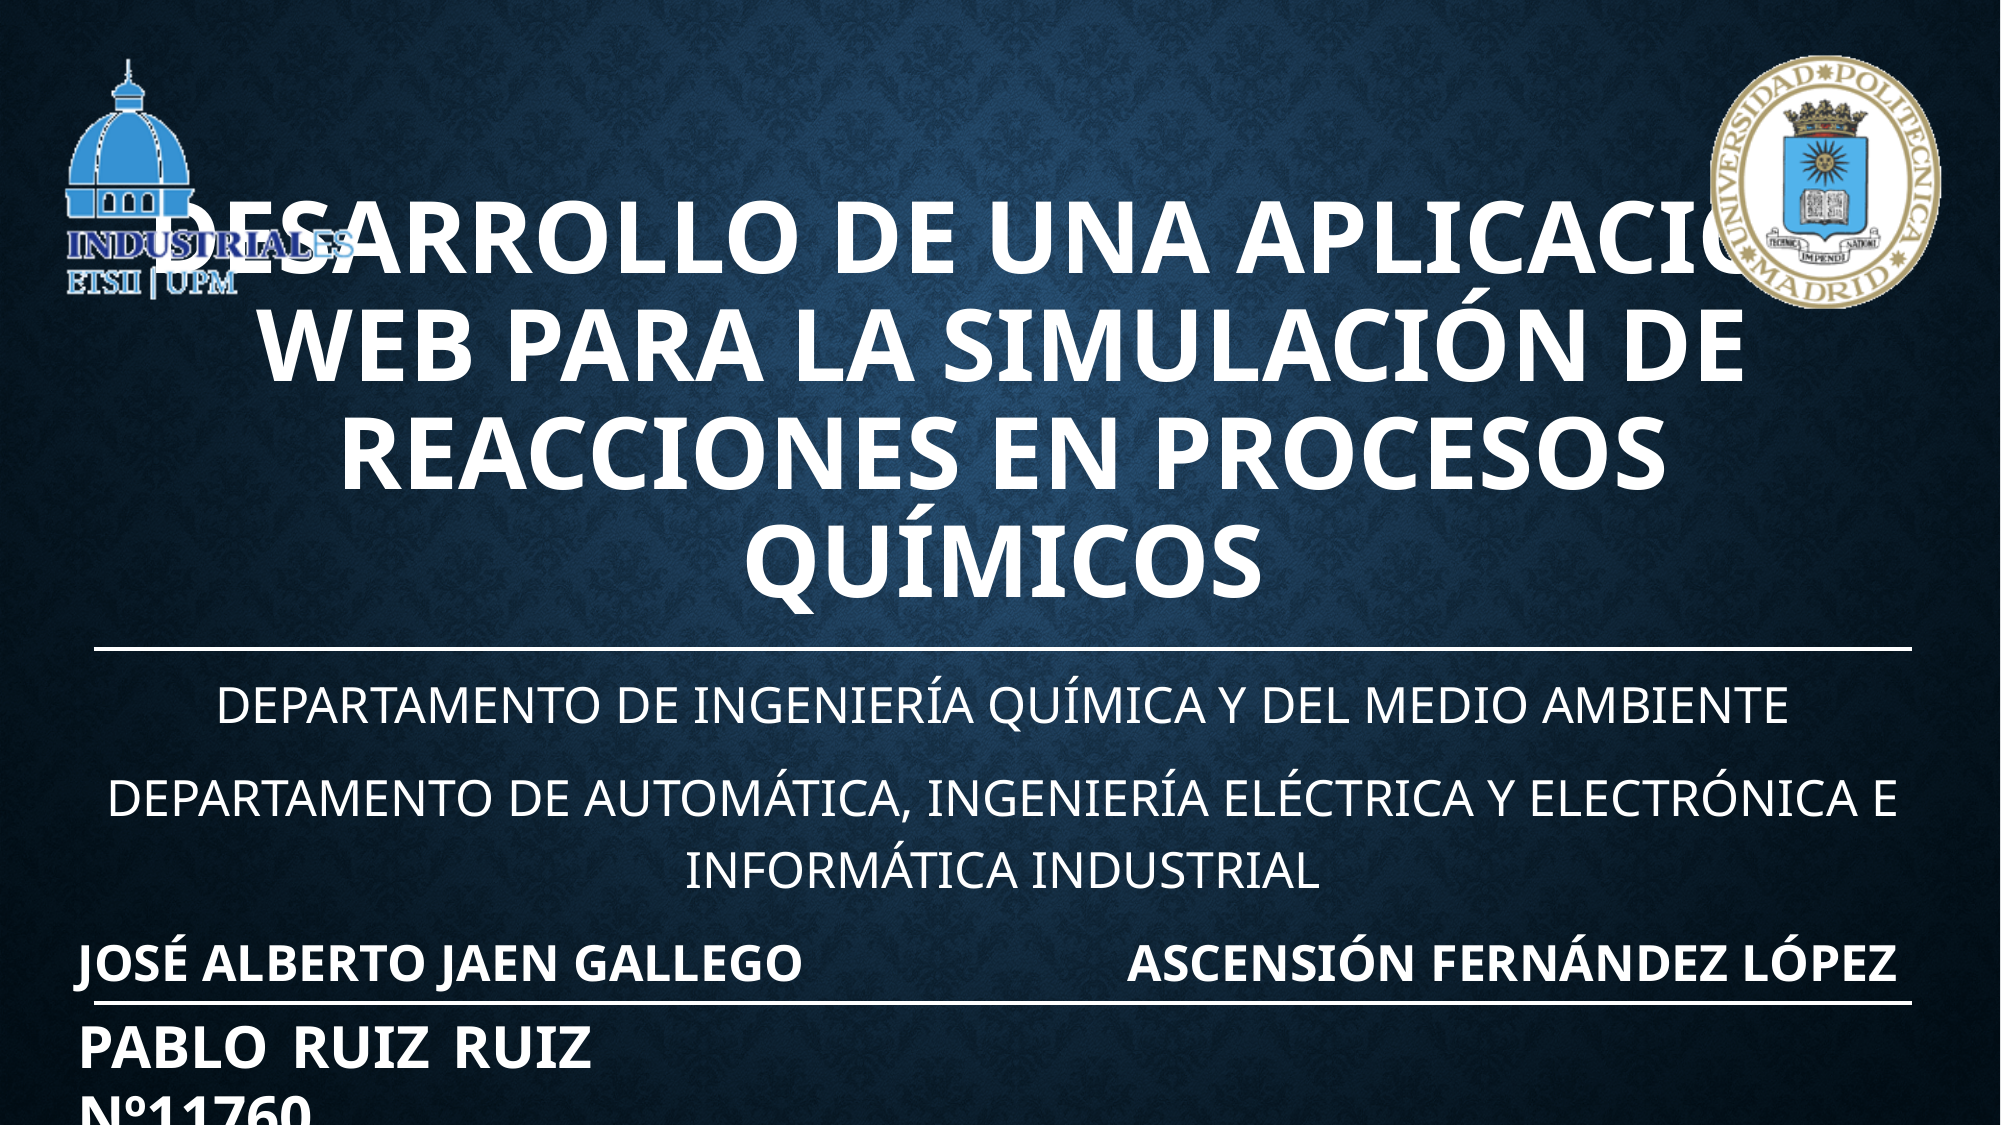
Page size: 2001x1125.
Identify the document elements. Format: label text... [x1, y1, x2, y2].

title DESARROLLO DE UNA APLICACIÓN WEB PARA LA SIMULACIÓN DE reacciones en PROCESOS QUÍMICOS [93, 166, 1913, 627]
subtitle DEPARTAMENTO DE INGENIERÍA QUÍMICA Y DEL MEDIO AMBIENTE DEPARTAMENTO DE AUTOMÁTICA, INGENIERÍA ELÉCTRICA Y ELECTRÓNICA E INFORMÁTICA INDUSTRIAL JOSÉ ALBERTO JAEN GALLEGO ASCENSIÓN FERNÁNDEZ LÓPEZ [62, 653, 1944, 1003]
picture [62, 28, 359, 325]
text_box PABLO RUIZ RUIZ Nº11760 [62, 1003, 1955, 1125]
picture [1653, 42, 1996, 323]
